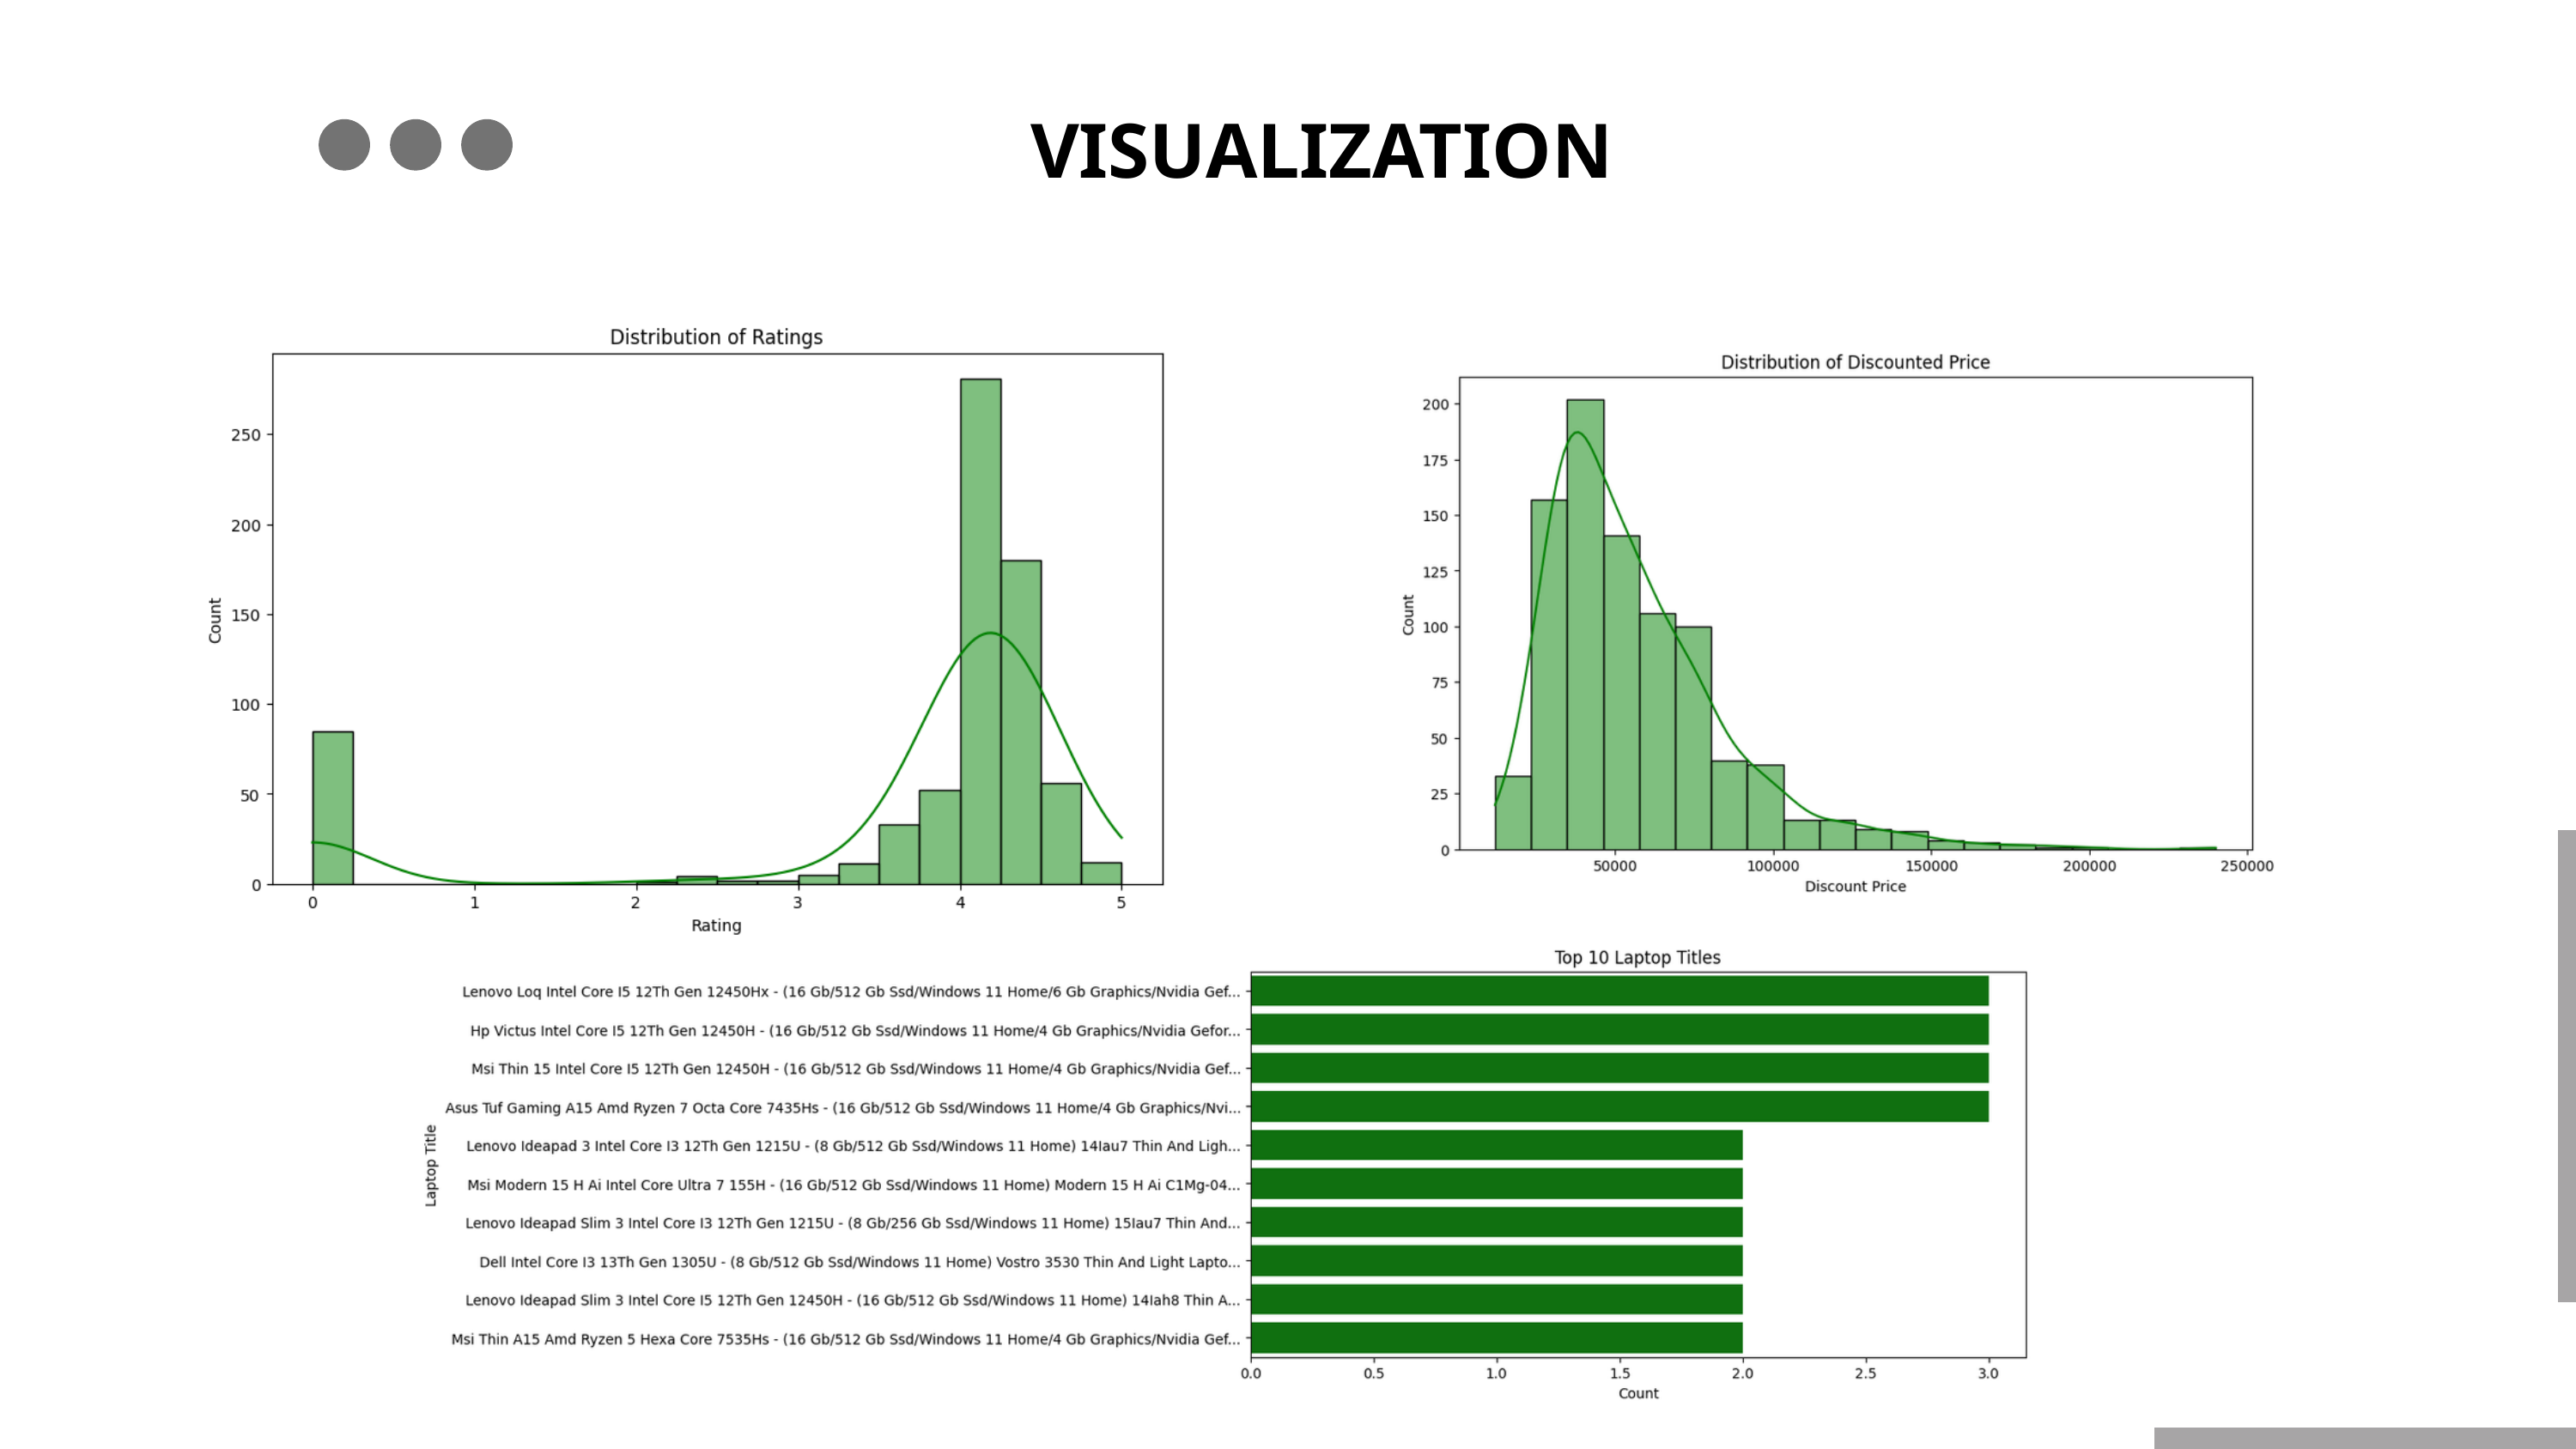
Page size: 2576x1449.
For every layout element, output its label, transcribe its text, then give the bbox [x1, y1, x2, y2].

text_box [2154, 829, 2576, 1449]
text_box [1392, 344, 2284, 904]
text_box [416, 944, 2035, 1407]
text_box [389, 47, 442, 242]
text_box [197, 317, 1173, 945]
text_box VISUALIZATION [446, 88, 2456, 193]
text_box VISUALIZATION [168, 88, 385, 193]
